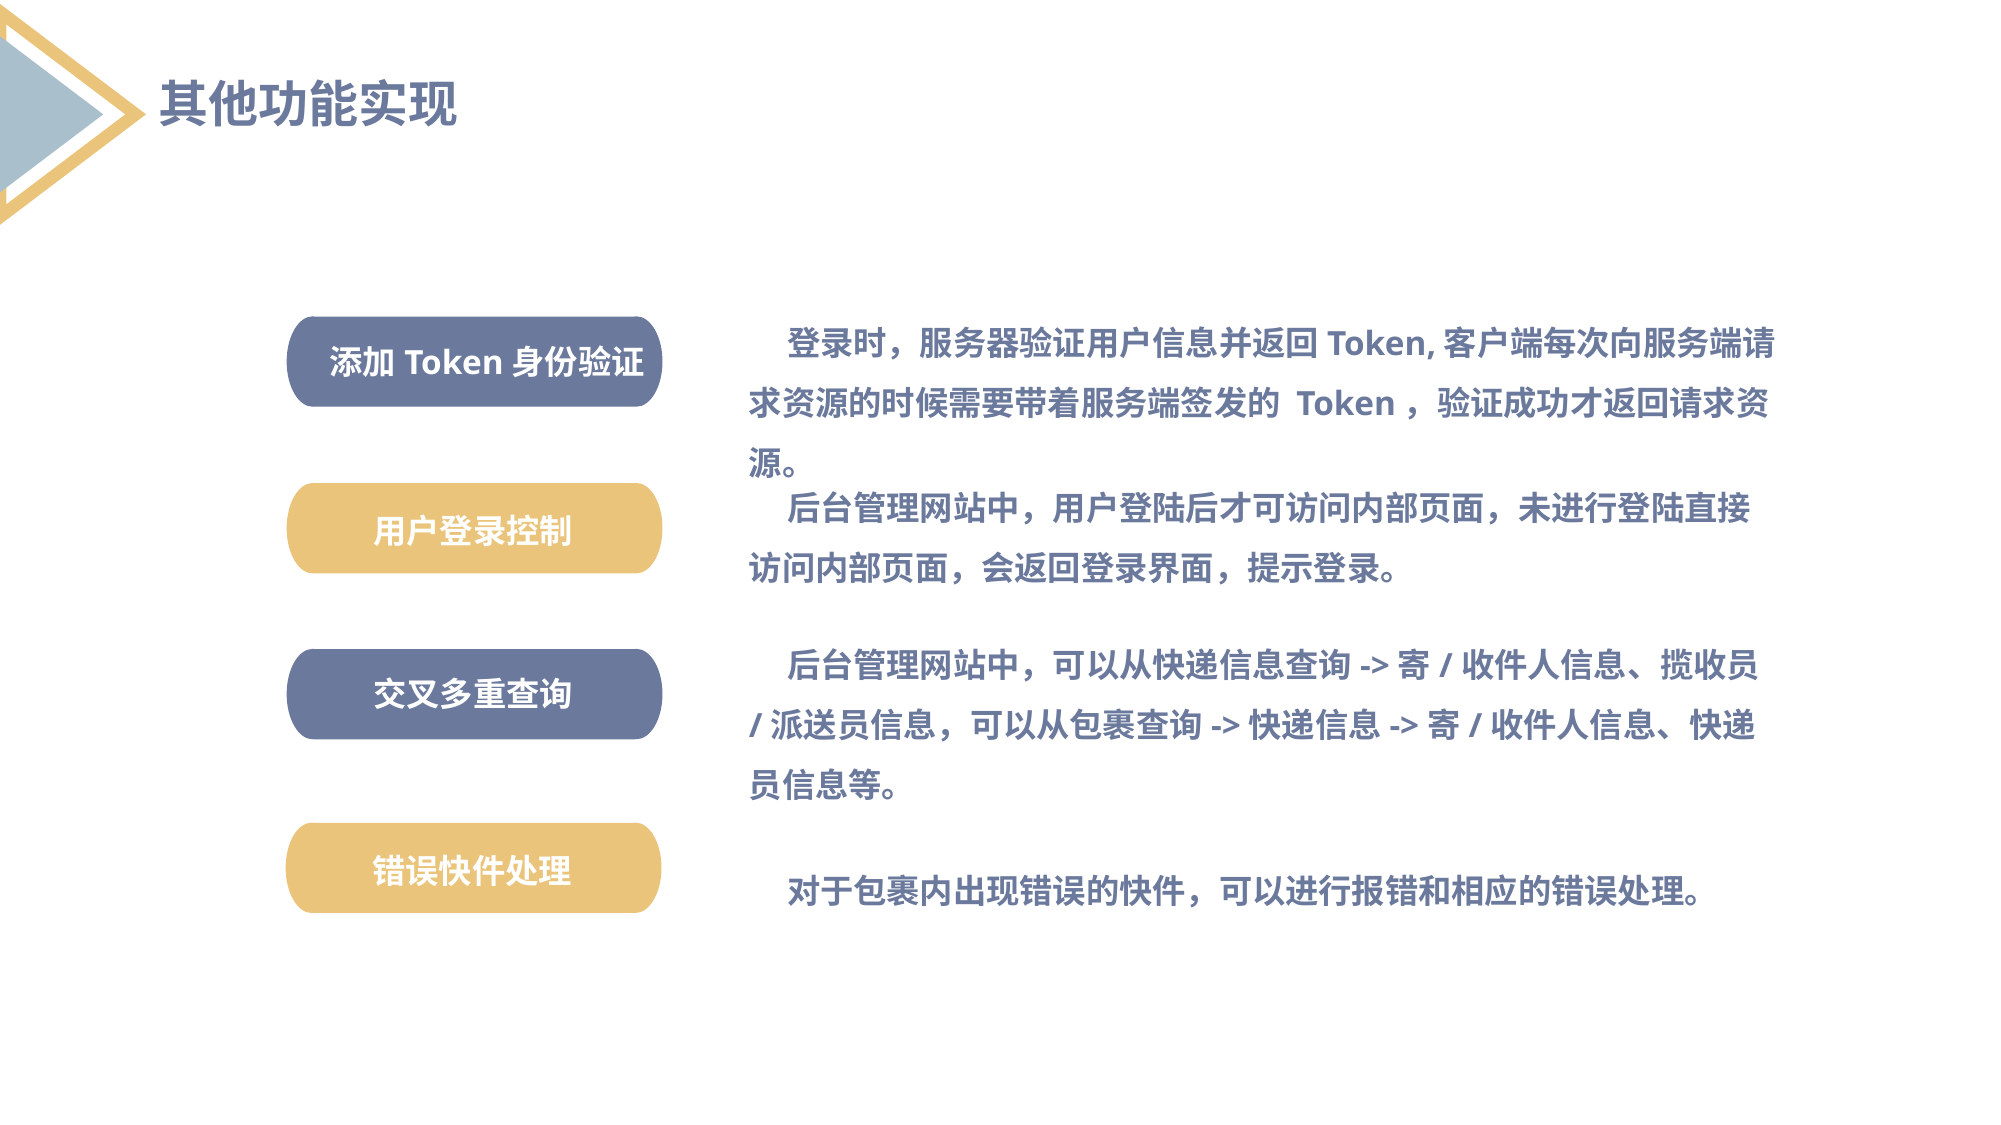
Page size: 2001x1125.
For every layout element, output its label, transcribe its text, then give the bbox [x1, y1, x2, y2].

text_box [660, 338, 664, 385]
text_box [284, 821, 663, 915]
text_box [285, 481, 664, 575]
text_box 用户登录控制 [358, 502, 589, 558]
text_box 登录时，服务器验证用户信息并返回Token,客户端每次向服务端请求资源的时候需要带着服务端签发的 Token，验证成功才返回请求资源。 [734, 294, 1794, 460]
text_box 交叉多重查询 [358, 666, 589, 721]
text_box [0, 34, 105, 194]
text_box 其他功能实现 [143, 65, 583, 141]
text_box 对于包裹内出现错误的快件，可以进行报错和相应的错误处理。 [734, 842, 1794, 918]
text_box 后台管理网站中，可以从快递信息查询->寄/收件人信息、揽收员/派送员信息，可以从包裹查询->快递信息->寄/收件人信息、快递员信息等。 [734, 616, 1794, 811]
text_box 错误快件处理 [357, 842, 587, 898]
text_box [0, 10, 138, 219]
text_box [285, 647, 664, 741]
text_box 后台管理网站中，用户登陆后才可访问内部页面，未进行登陆直接访问内部页面，会返回登录界面，提示登录。 [734, 460, 1794, 595]
text_box [285, 315, 659, 408]
text_box 添加Token身份验证 [315, 333, 660, 389]
